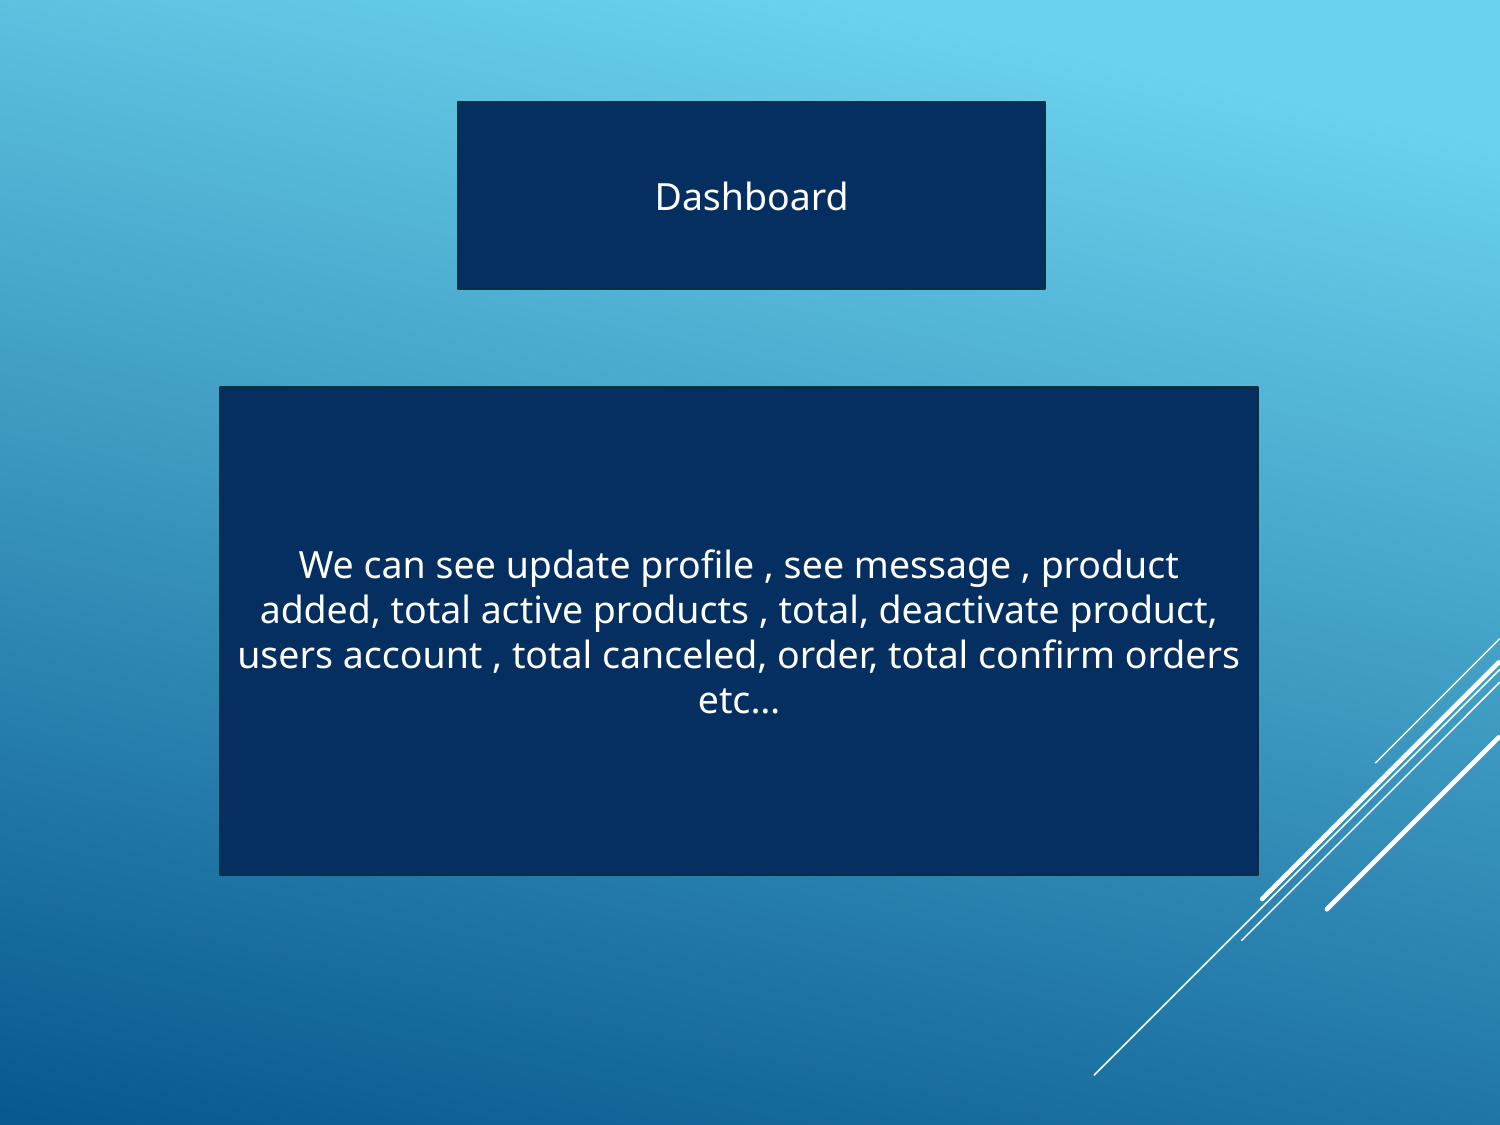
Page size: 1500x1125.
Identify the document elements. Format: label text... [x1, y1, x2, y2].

text_box We can see update profile , see message , product added, total active products , total, deactivate product, users account , total canceled, order, total confirm orders etc… [219, 386, 1259, 876]
text_box Dashboard [457, 101, 1046, 290]
